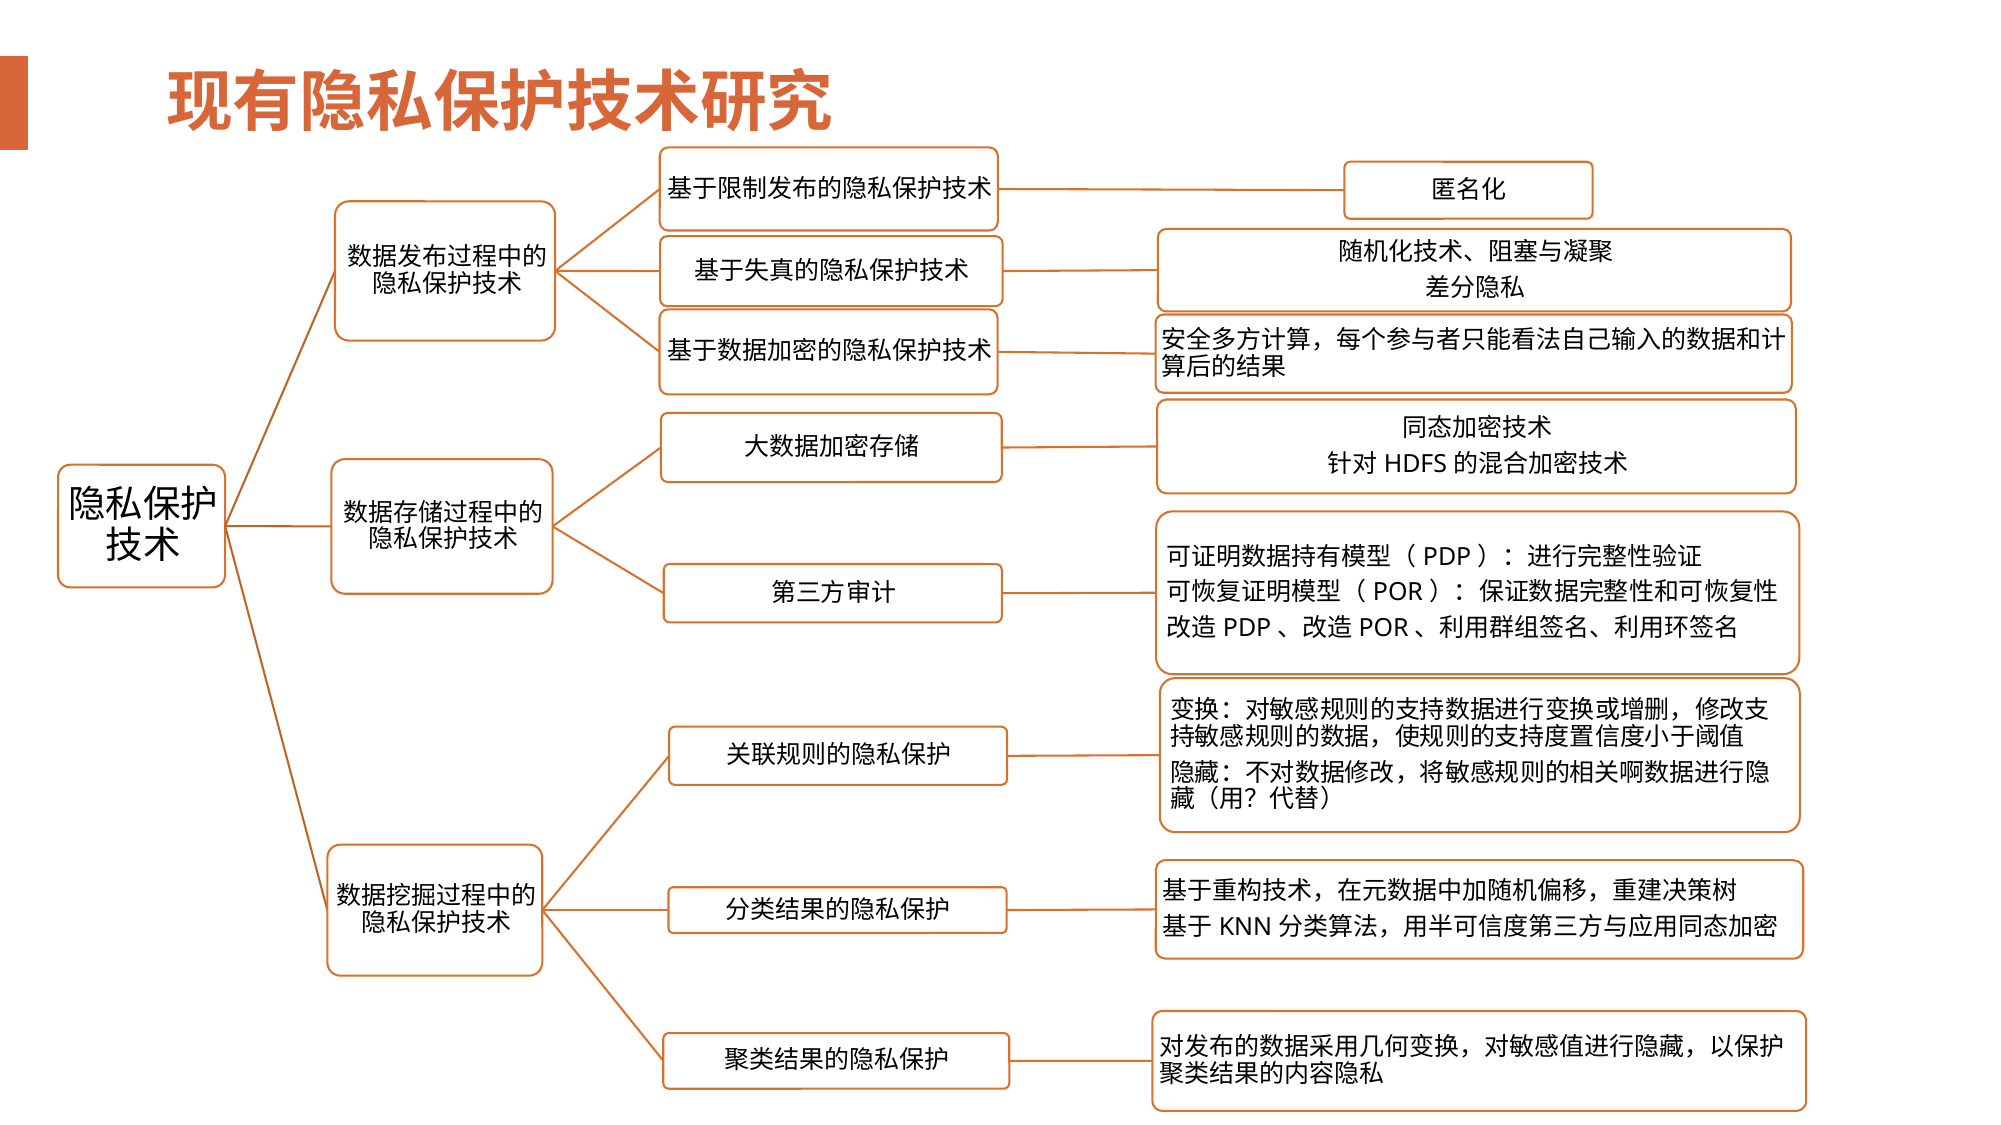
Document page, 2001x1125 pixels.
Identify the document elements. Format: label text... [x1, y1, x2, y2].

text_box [3, 147, 2000, 1125]
text_box 现有隐私保护技术研究 [3, 51, 997, 147]
